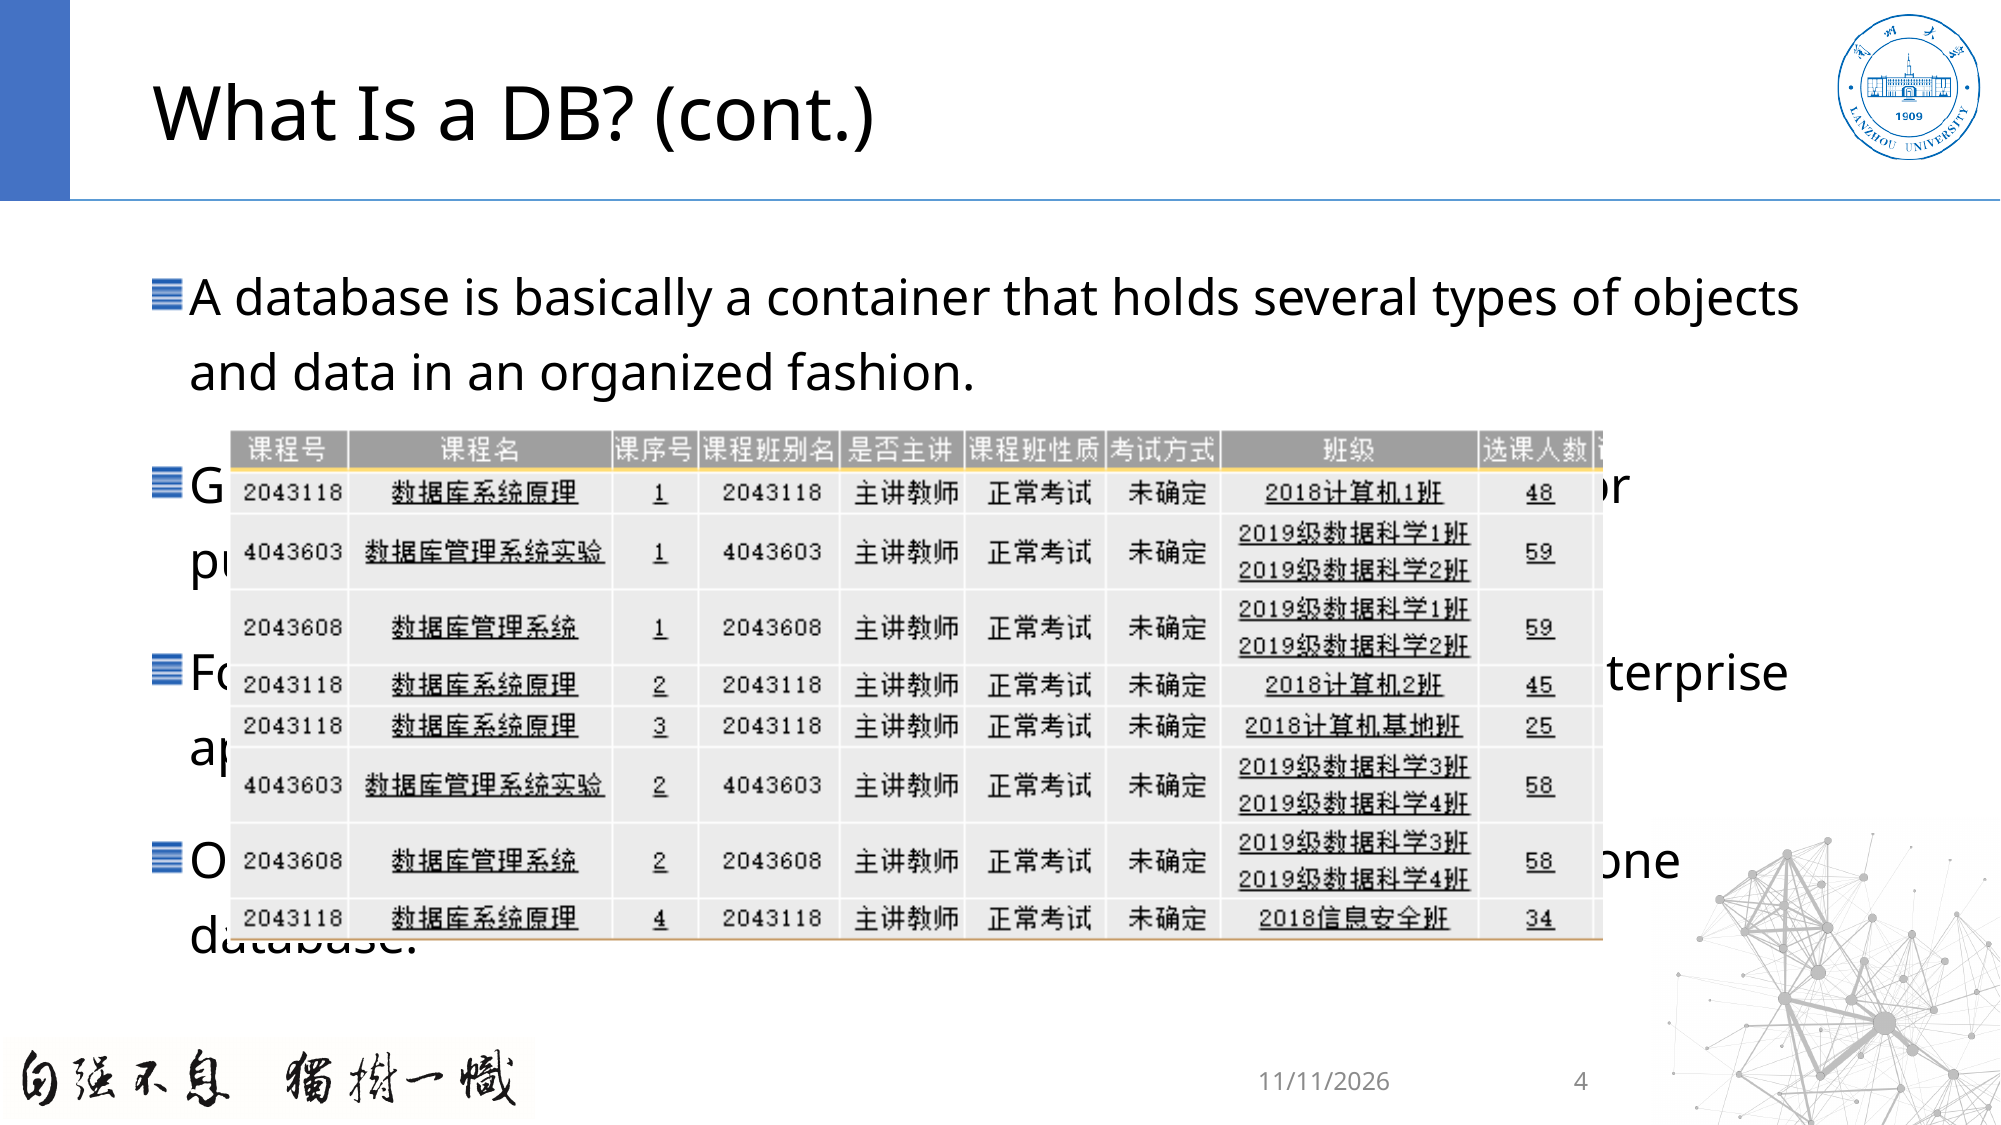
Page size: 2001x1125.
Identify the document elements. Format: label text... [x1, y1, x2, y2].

picture [1837, 14, 1998, 160]
picture [152, 465, 188, 501]
picture [152, 652, 188, 688]
slide_number 4 [1498, 1052, 1603, 1113]
picture [152, 277, 188, 313]
picture [3, 1037, 535, 1119]
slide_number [1242, 1052, 1494, 1113]
picture [1651, 817, 2001, 1125]
picture [152, 840, 188, 876]
picture [227, 419, 1603, 944]
title What Is a DB? (cont.) [137, 33, 1863, 200]
list A database is basically a container that holds several types of objects and data in an organized fashion. Generally, one database is used for a particular application or purpose, though this is not a hard and fast rule. For example, some systems have one database for all the enterprise applications required to run a business. On the other hand, one application could access more than one database. [137, 243, 1863, 1014]
